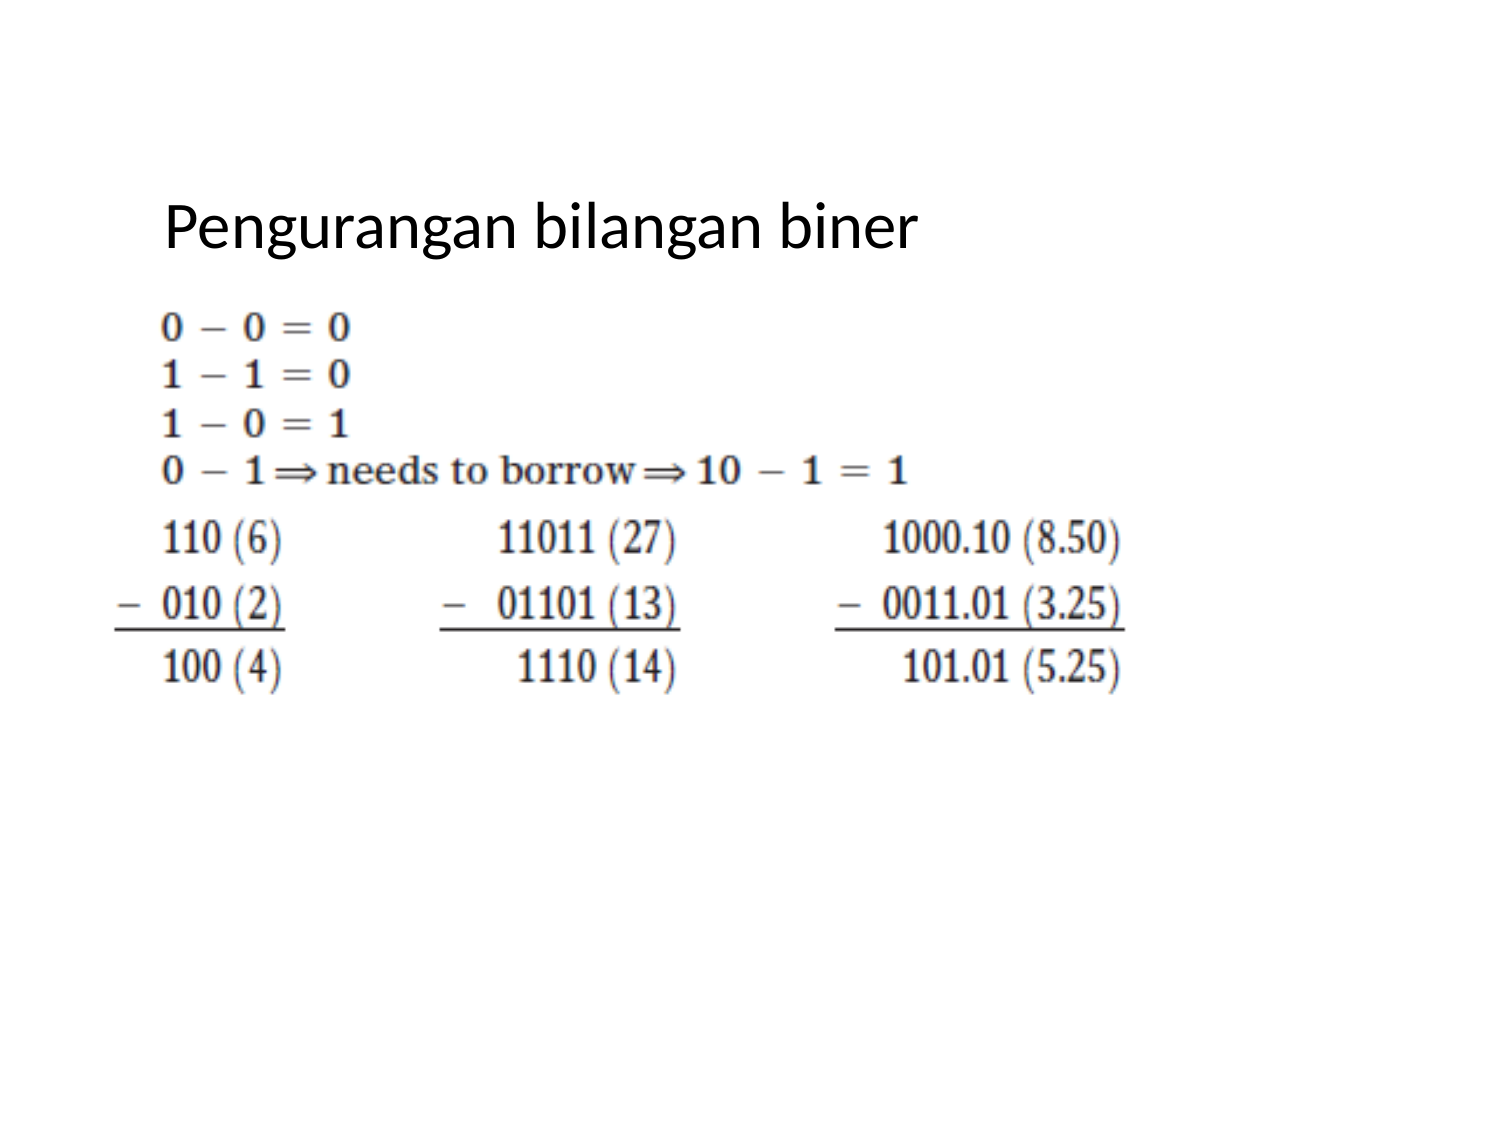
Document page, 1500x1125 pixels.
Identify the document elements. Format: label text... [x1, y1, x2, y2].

picture [44, 503, 1184, 738]
title Pengurangan bilangan biner [117, 152, 968, 292]
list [128, 290, 962, 502]
